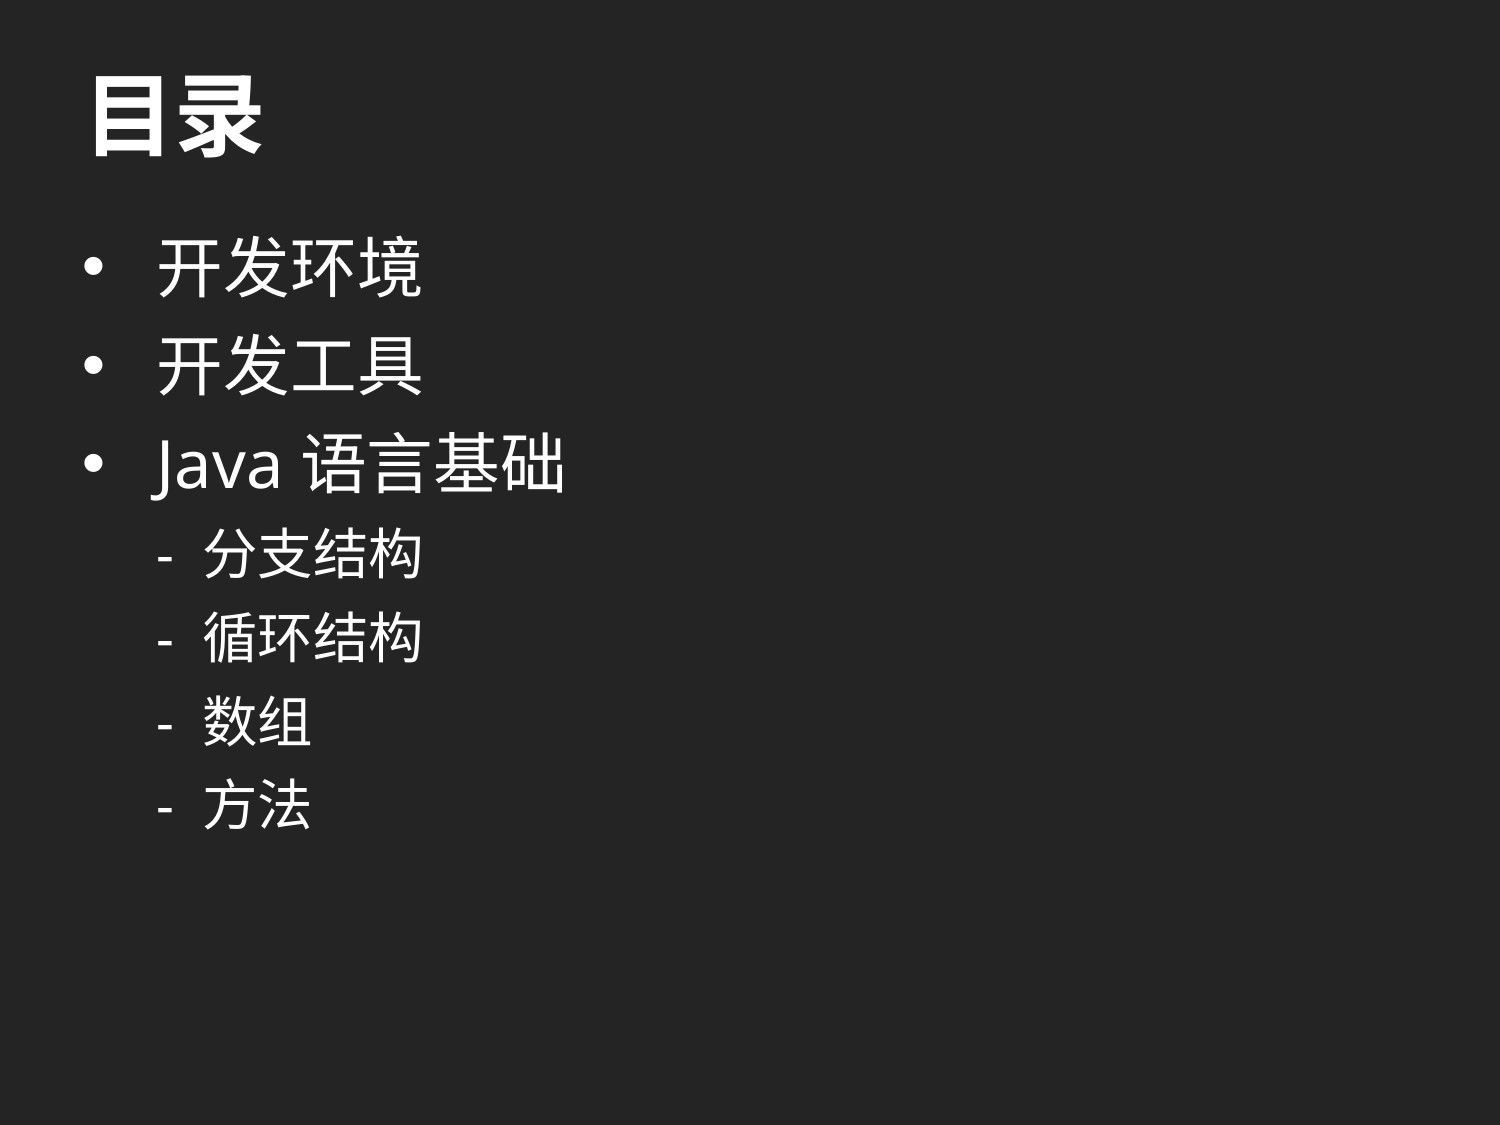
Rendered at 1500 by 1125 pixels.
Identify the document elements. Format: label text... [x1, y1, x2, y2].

list 开发环境 开发工具 Java语言基础 - 分支结构 - 循环结构 - 数组 - 方法 [66, 210, 1433, 1044]
title 目录 [68, 35, 1432, 192]
